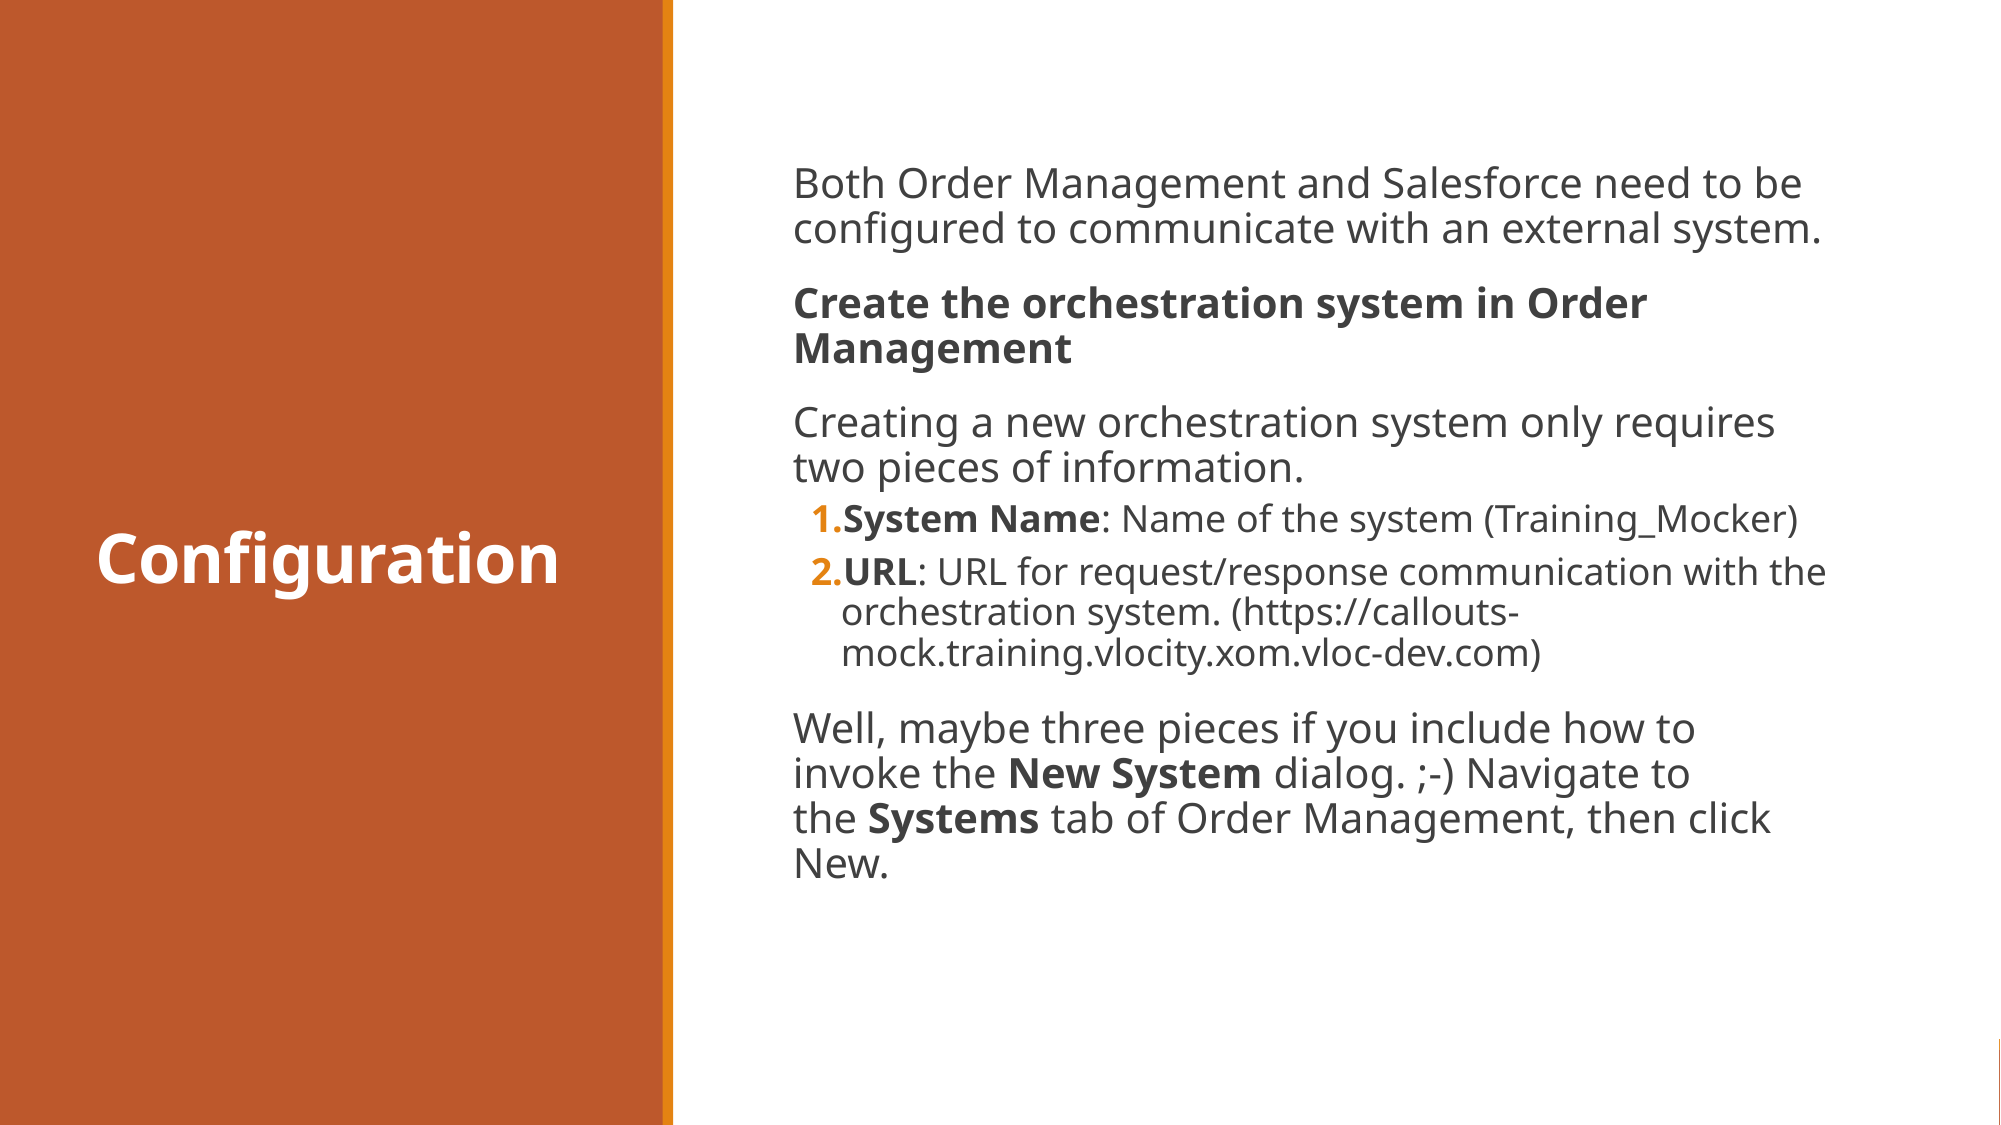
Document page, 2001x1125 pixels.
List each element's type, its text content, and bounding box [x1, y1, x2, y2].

text_box [0, 0, 661, 1125]
text_box [674, 0, 2000, 1125]
list Both Order Management and Salesforce need to be configured to communicate with an external system. Create the orchestration system in Order Management Creating a new orchestration system only requires two pieces of information. System Name: Name of the system (Training_Mocker) URL: URL for request/response communication with the orchestration system. (https://callouts-mock.training.vlocity.xom.vloc-dev.com) Well, maybe three pieces if you include how to invoke the New System dialog. ;-) Navigate to the Systems tab of Order Management, then click New. [777, 99, 1830, 1026]
title Configuration [80, 99, 587, 1026]
text_box [661, 0, 674, 1125]
